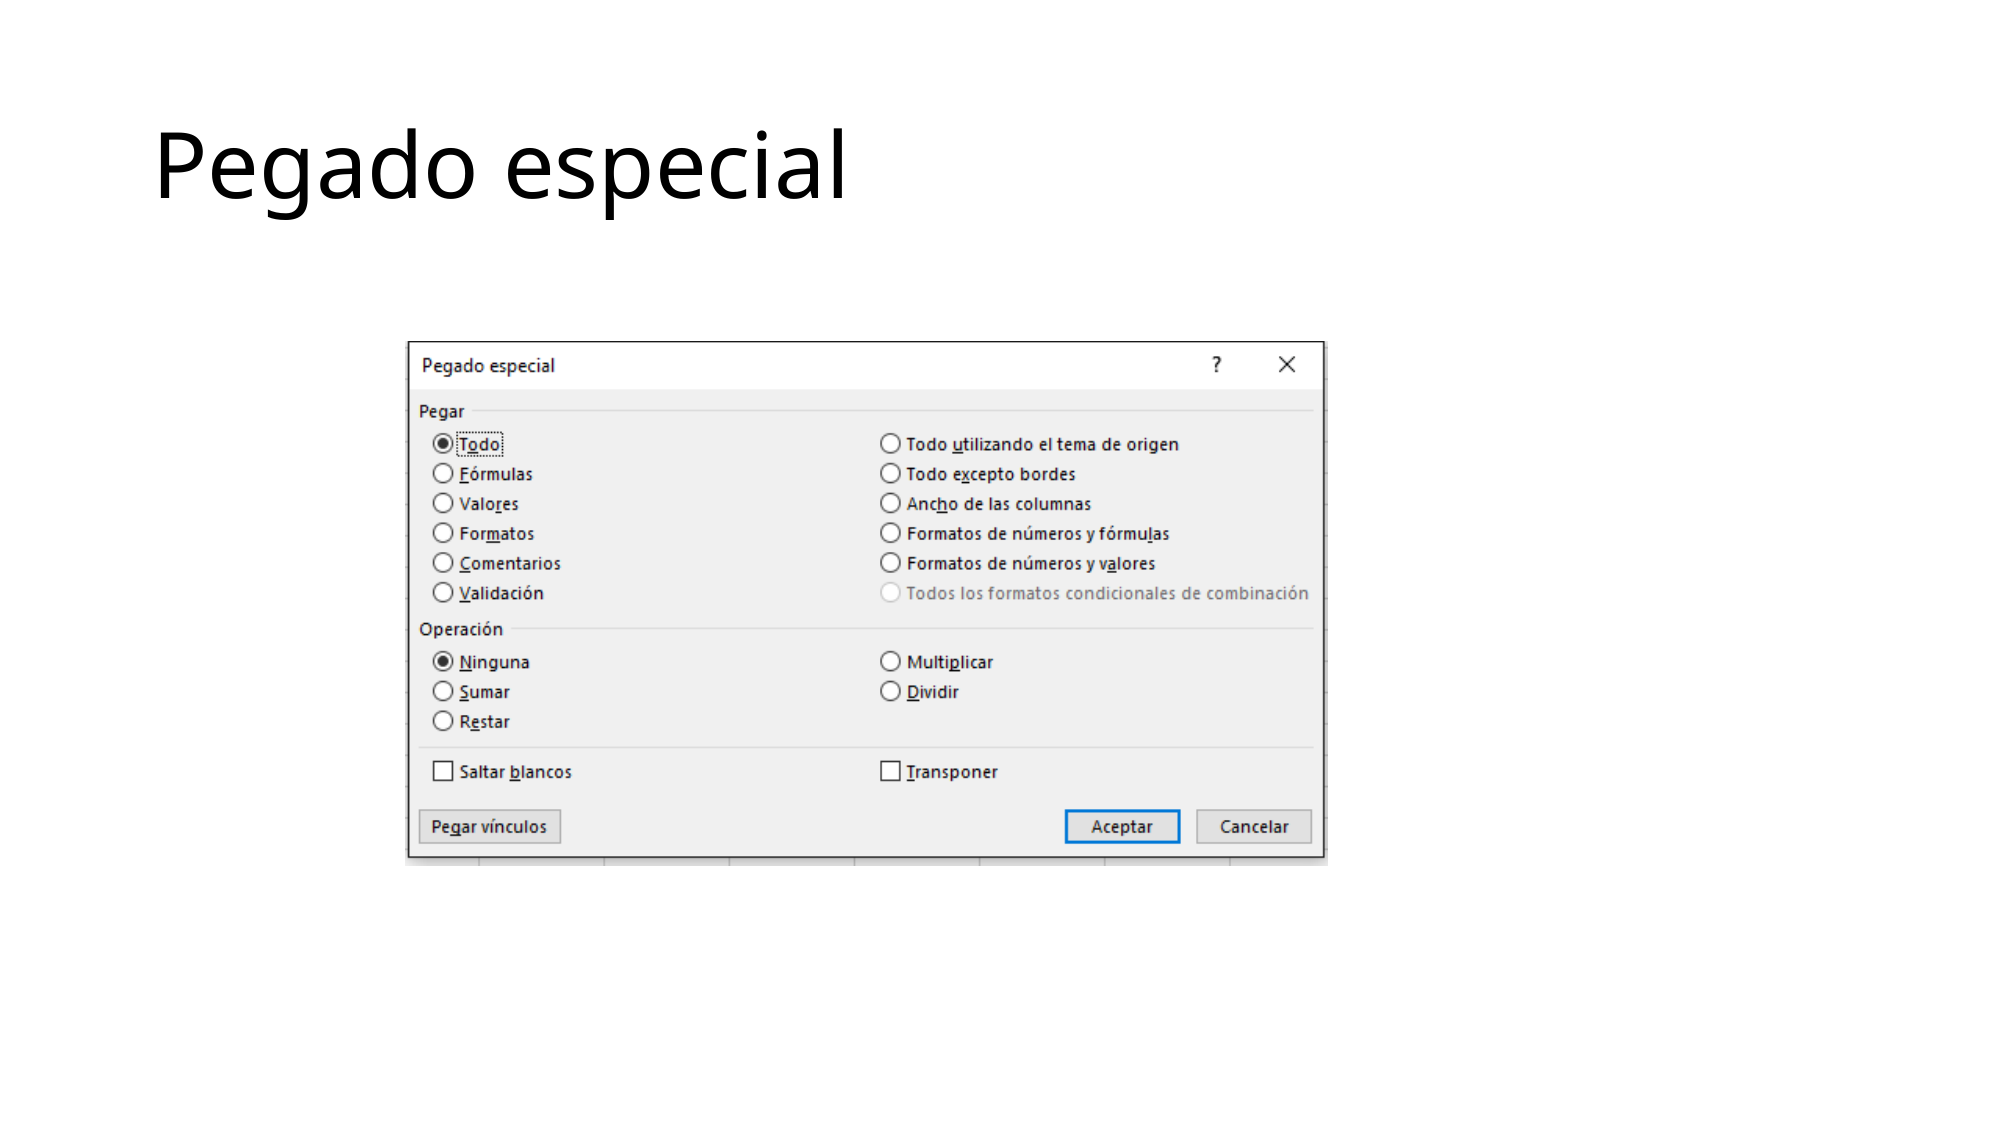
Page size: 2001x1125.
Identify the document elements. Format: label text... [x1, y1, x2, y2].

title Pegado especial [137, 59, 1863, 278]
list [405, 341, 1328, 866]
